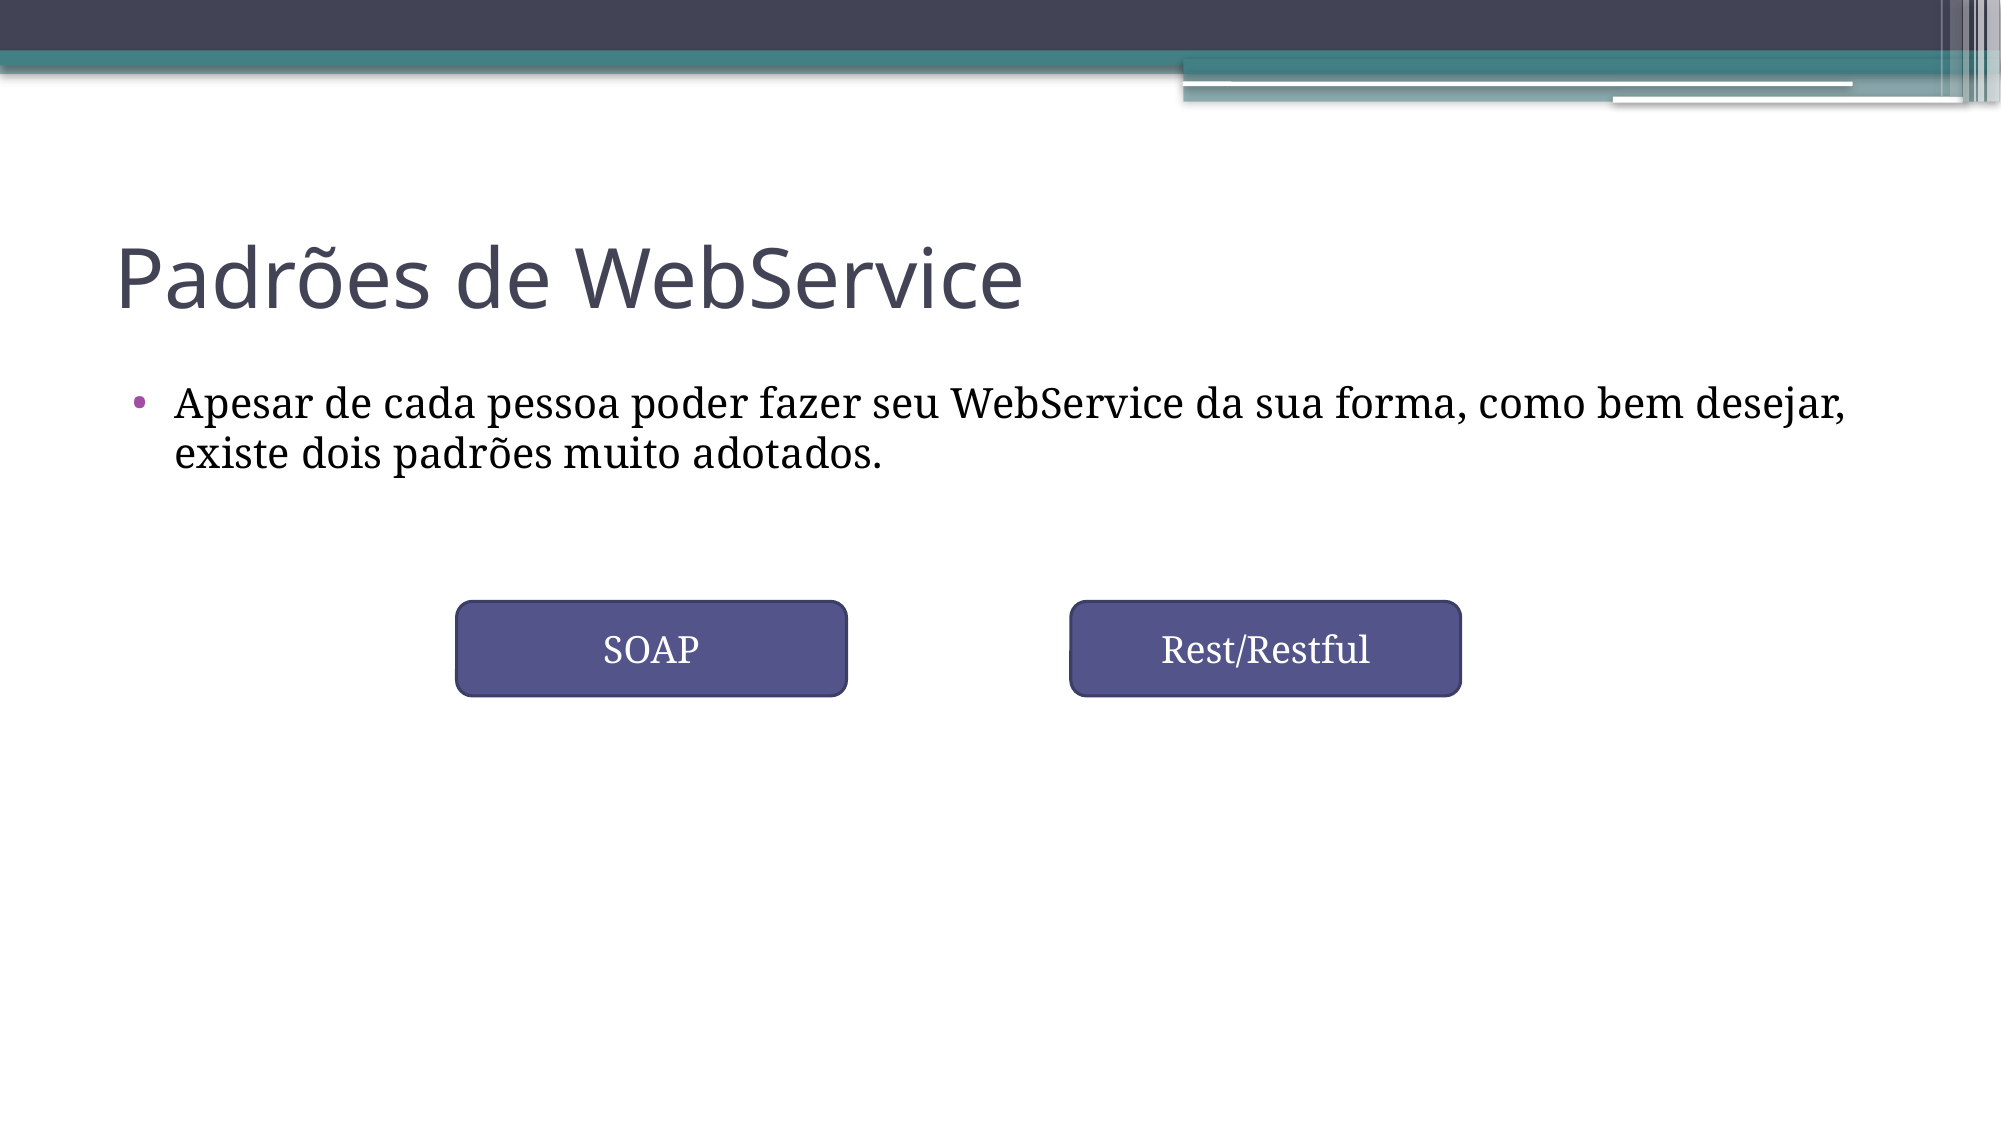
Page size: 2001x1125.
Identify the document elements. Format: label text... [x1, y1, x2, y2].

text_box SOAP [454, 599, 849, 698]
title Padrões de WebService [99, 187, 1900, 363]
text_box Rest/Restful [1069, 599, 1463, 698]
list Apesar de cada pessoa poder fazer seu WebService da sua forma, como bem desejar, existe dois padrões muito adotados. [99, 368, 1922, 1125]
